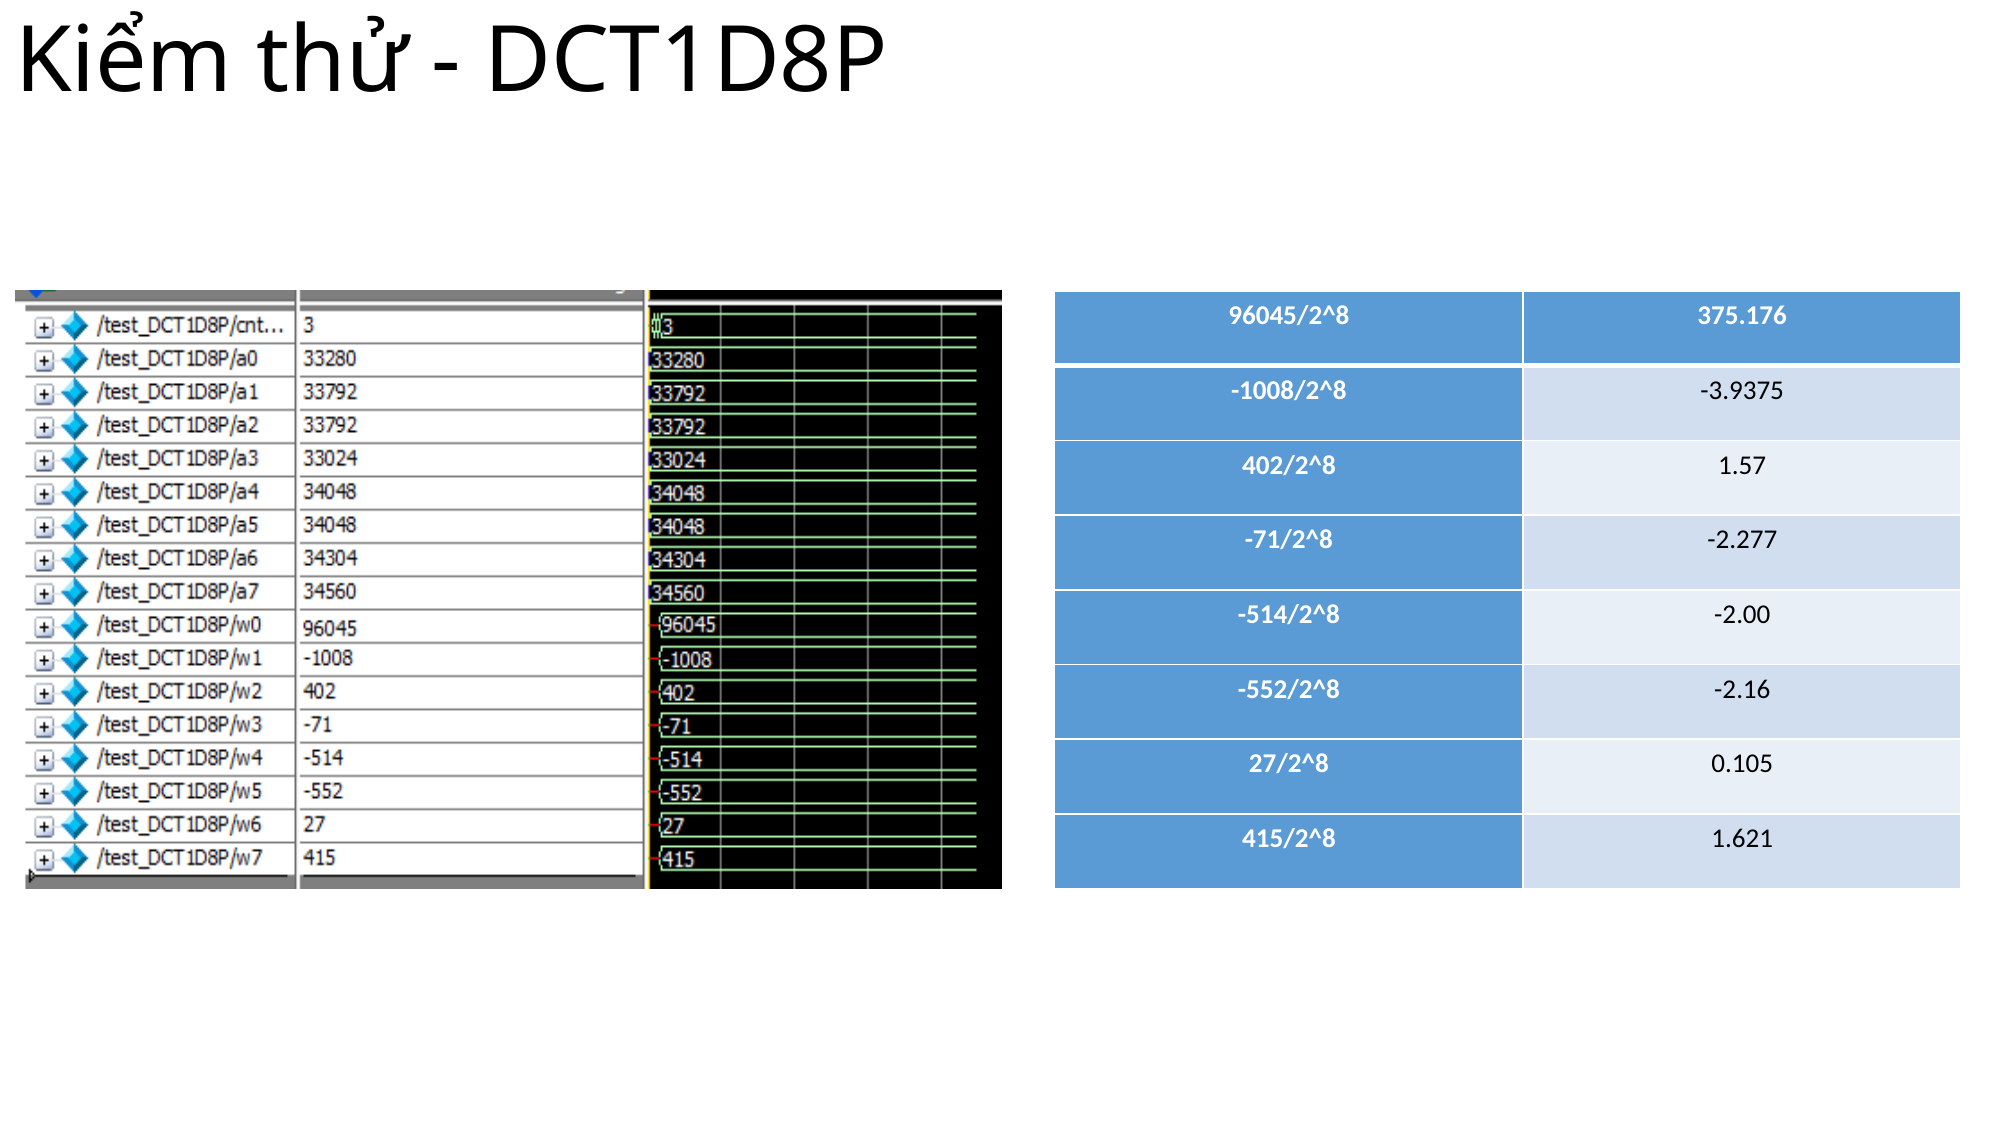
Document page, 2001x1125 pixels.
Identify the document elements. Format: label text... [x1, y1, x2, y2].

picture [15, 290, 1002, 889]
table_cell 415/2^8 [1055, 815, 1522, 888]
table_cell -2.277 [1524, 516, 1960, 589]
table_cell -552/2^8 [1055, 665, 1522, 738]
table_cell -3.9375 [1524, 368, 1960, 440]
table_cell 402/2^8 [1055, 441, 1522, 514]
title Kiểm thử - DCT1D8P [0, 0, 1030, 123]
table_header 96045/2^8 [1055, 292, 1522, 363]
table_cell -1008/2^8 [1055, 368, 1522, 440]
table_cell 1.621 [1524, 815, 1960, 888]
table_cell 1.57 [1524, 441, 1960, 514]
table_header 375.176 [1524, 292, 1960, 363]
table_cell -71/2^8 [1055, 516, 1522, 589]
table_cell 27/2^8 [1055, 740, 1522, 813]
table_cell -2.16 [1524, 665, 1960, 738]
table_cell -514/2^8 [1055, 591, 1522, 664]
table_cell 0.105 [1524, 740, 1960, 813]
table_cell -2.00 [1524, 591, 1960, 664]
